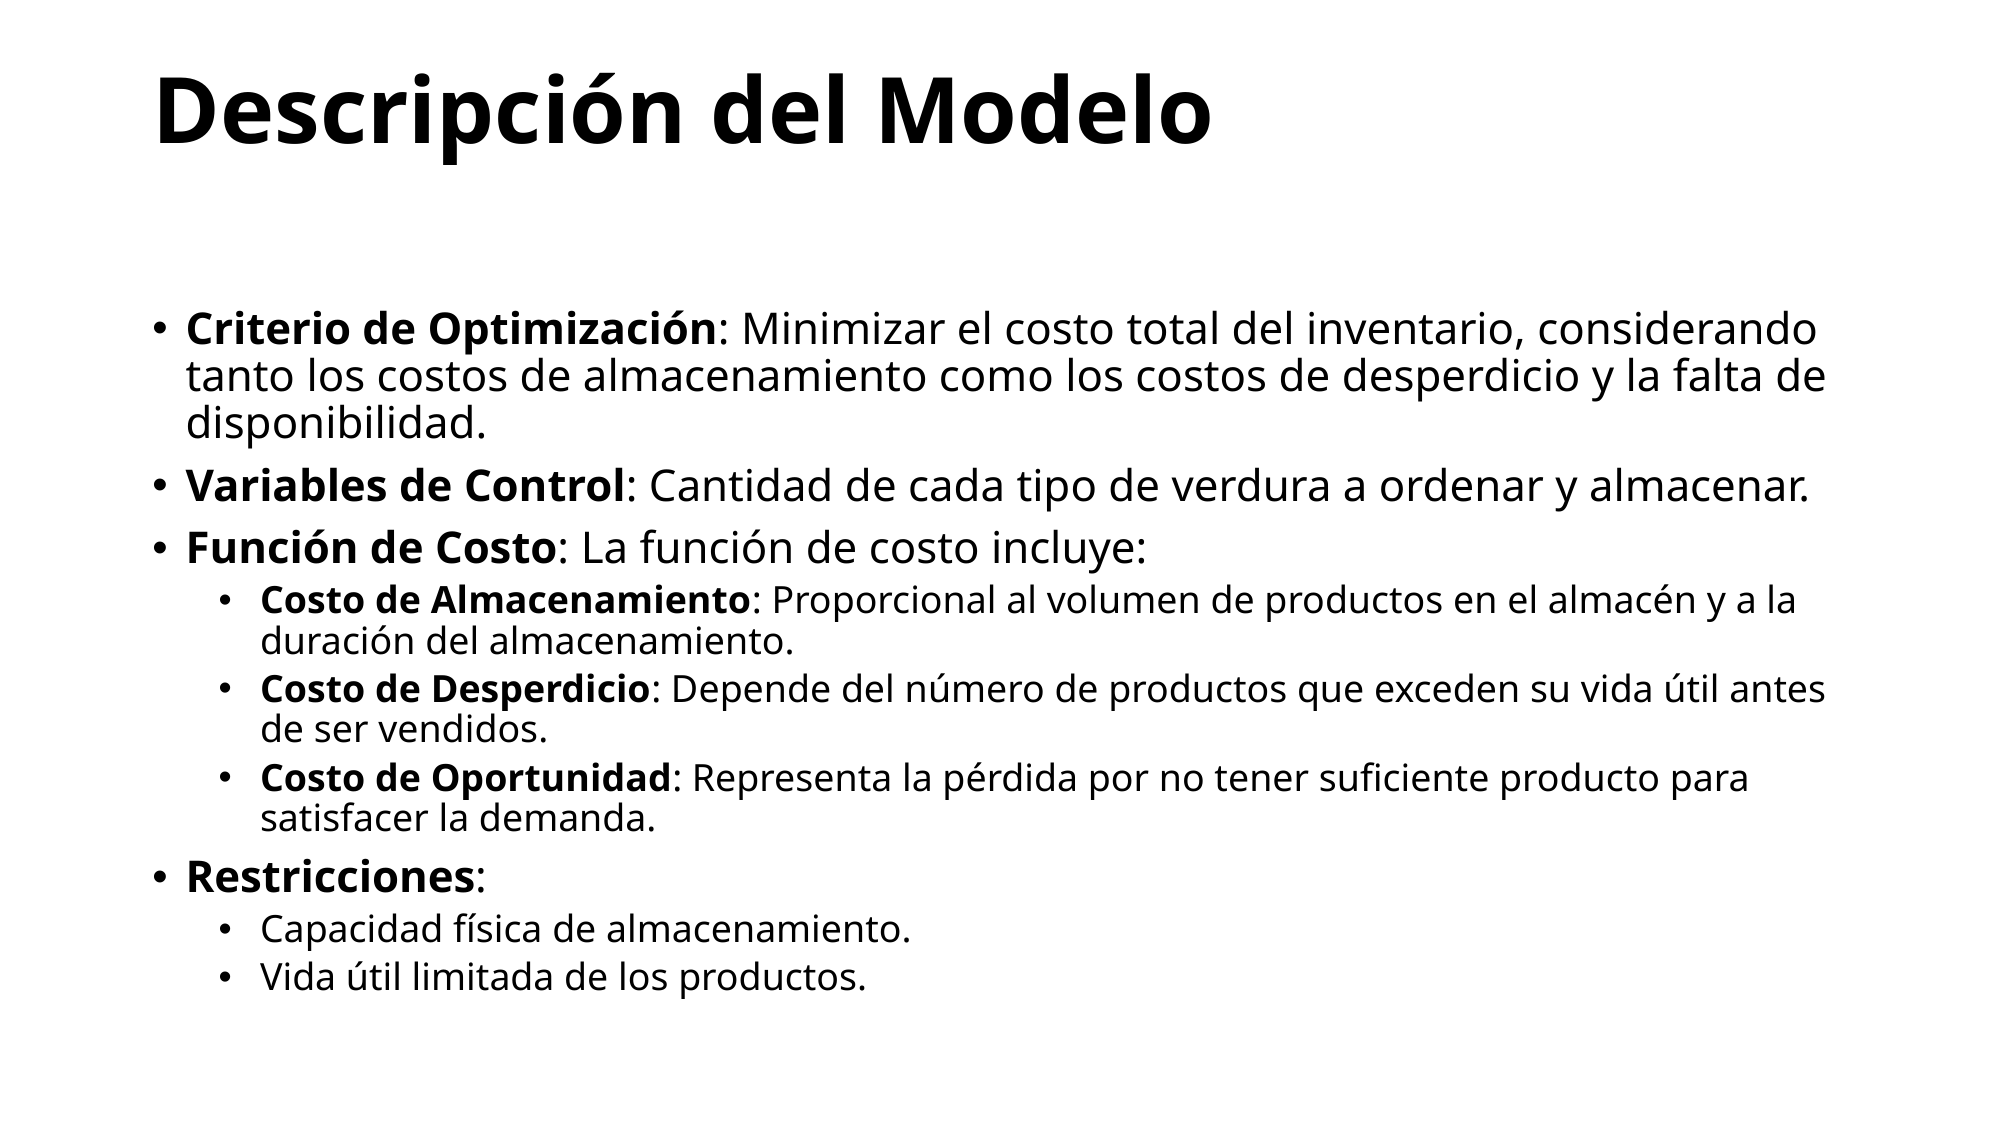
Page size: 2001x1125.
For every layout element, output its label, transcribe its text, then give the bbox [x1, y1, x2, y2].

title Descripción del Modelo [137, 59, 1863, 278]
list Criterio de Optimización: Minimizar el costo total del inventario, considerando tanto los costos de almacenamiento como los costos de desperdicio y la falta de disponibilidad. Variables de Control: Cantidad de cada tipo de verdura a ordenar y almacenar. Función de Costo: La función de costo incluye: Costo de Almacenamiento: Proporcional al volumen de productos en el almacén y a la duración del almacenamiento. Costo de Desperdicio: Depende del número de productos que exceden su vida útil antes de ser vendidos. Costo de Oportunidad: Representa la pérdida por no tener suficiente producto para satisfacer la demanda. Restricciones: Capacidad física de almacenamiento. Vida útil limitada de los productos. [137, 299, 1863, 1014]
